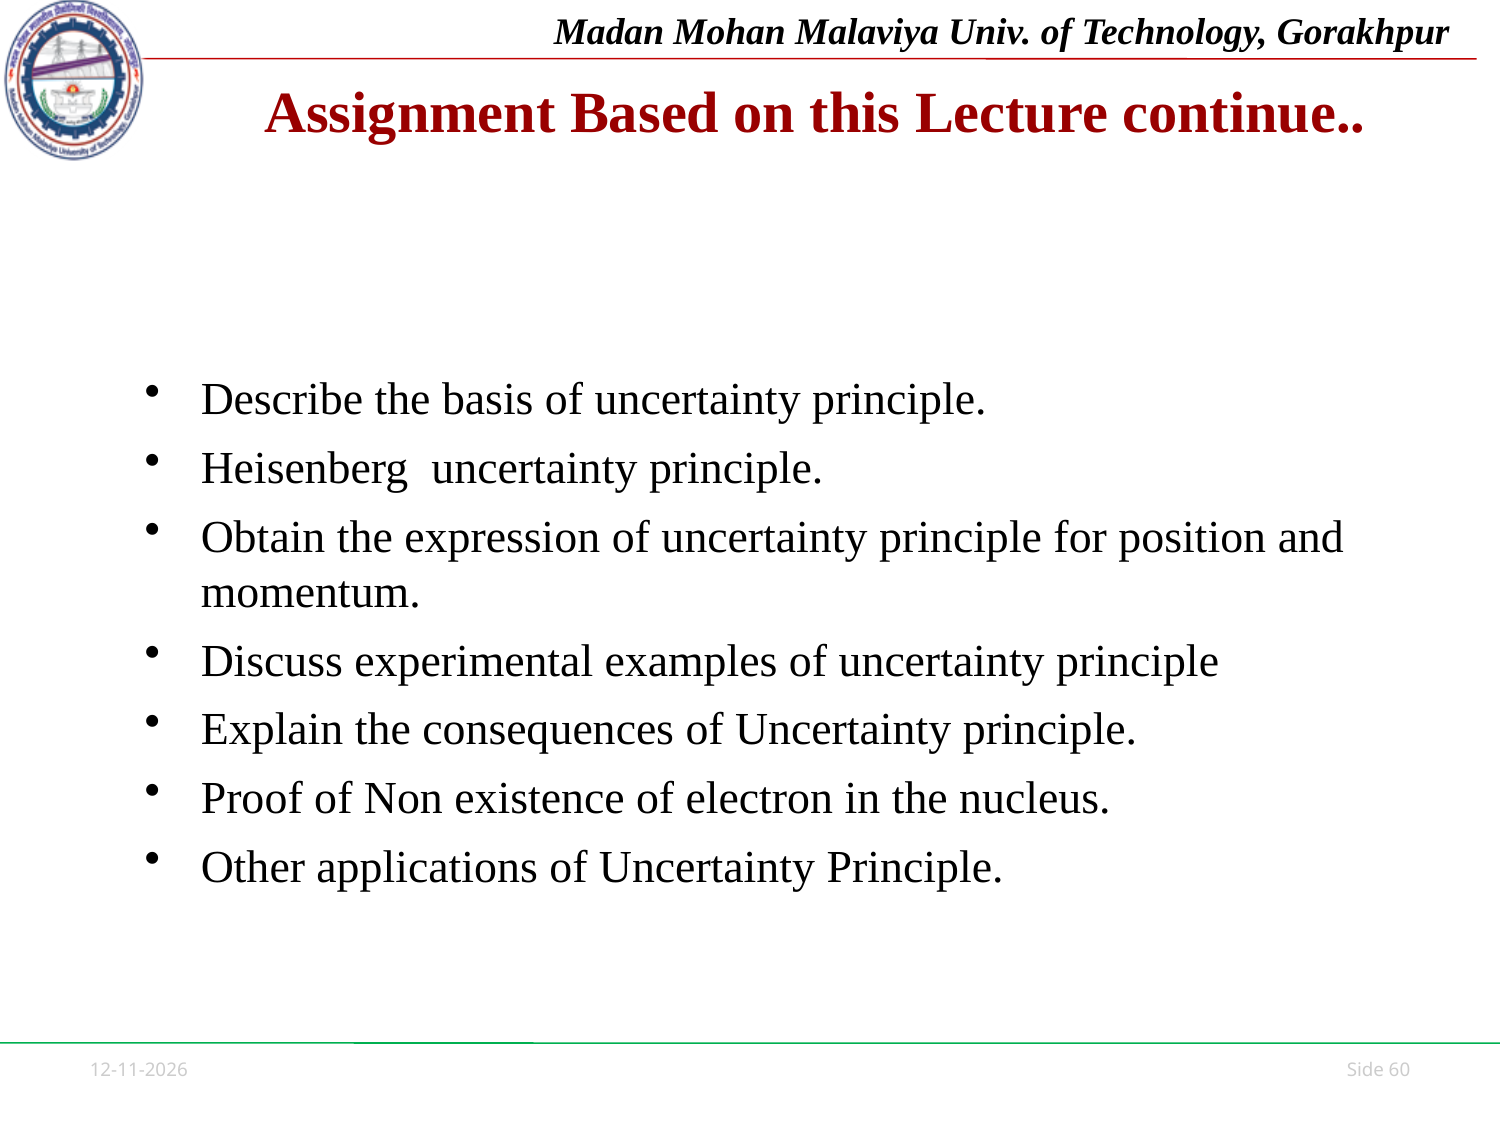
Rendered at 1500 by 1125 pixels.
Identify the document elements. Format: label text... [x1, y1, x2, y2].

title Assignment Based on this Lecture continue.. [171, 66, 1459, 179]
list Describe the basis of uncertainty principle. Heisenberg uncertainty principle. Obtain the expression of uncertainty principle for position and momentum. Discuss experimental examples of uncertainty principle Explain the consequences of Uncertainty principle. Proof of Non existence of electron in the nucleus. Other applications of Uncertainty Principle. [129, 361, 1436, 965]
picture [0, 0, 148, 166]
